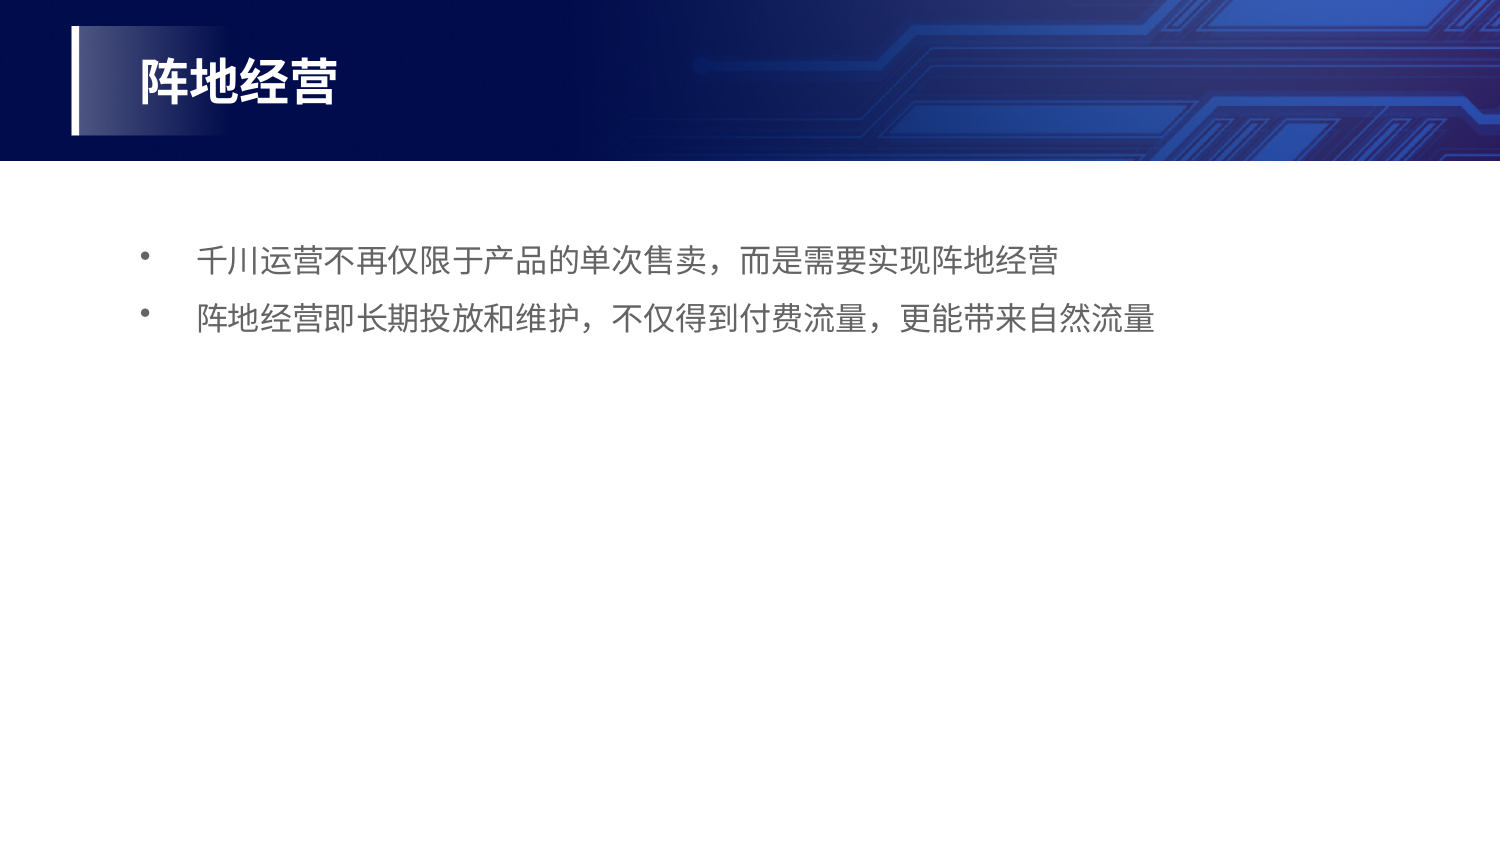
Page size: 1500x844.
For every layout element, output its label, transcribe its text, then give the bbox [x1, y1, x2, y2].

picture [0, 0, 1500, 161]
text_box 千川运营不再仅限于产品的单次售卖，而是需要实现阵地经营 阵地经营即长期投放和维护，不仅得到付费流量，更能带来自然流量 [125, 214, 1391, 364]
